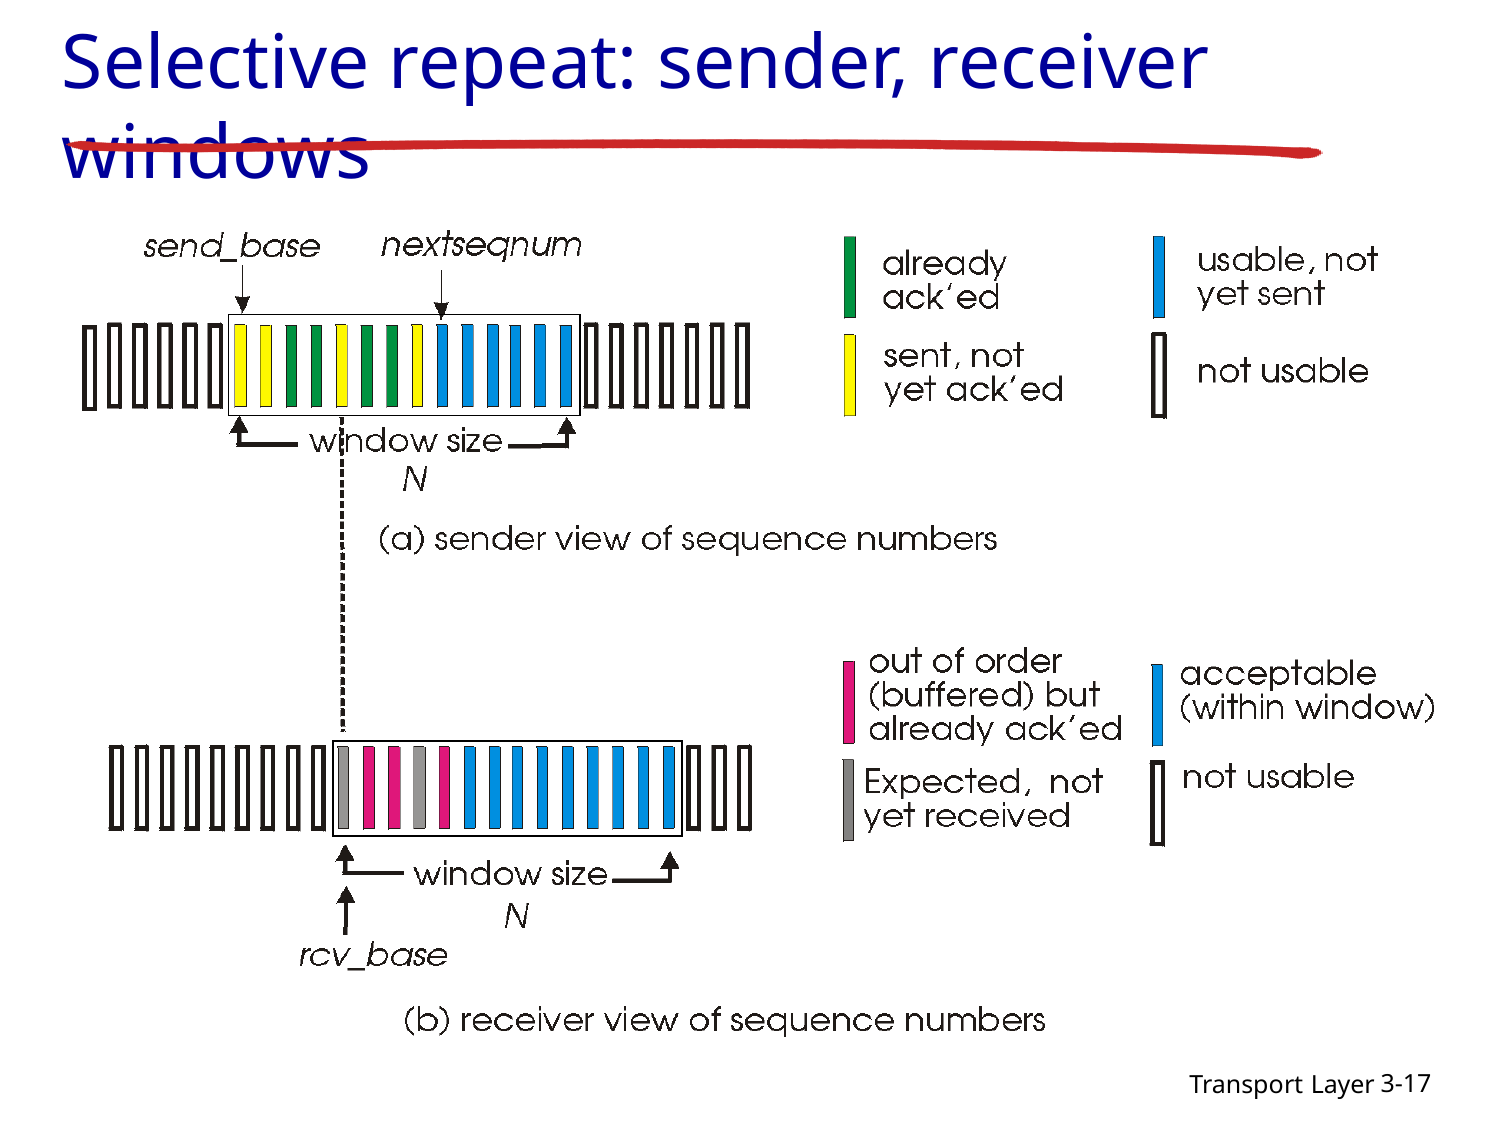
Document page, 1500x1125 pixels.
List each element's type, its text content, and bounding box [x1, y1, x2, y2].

footer Transport Layer [914, 1057, 1390, 1105]
picture [82, 230, 1435, 1038]
title Selective repeat: sender, receiver windows [46, 29, 1439, 178]
picture [61, 134, 1337, 164]
slide_number 3-17 [1365, 1060, 1477, 1106]
